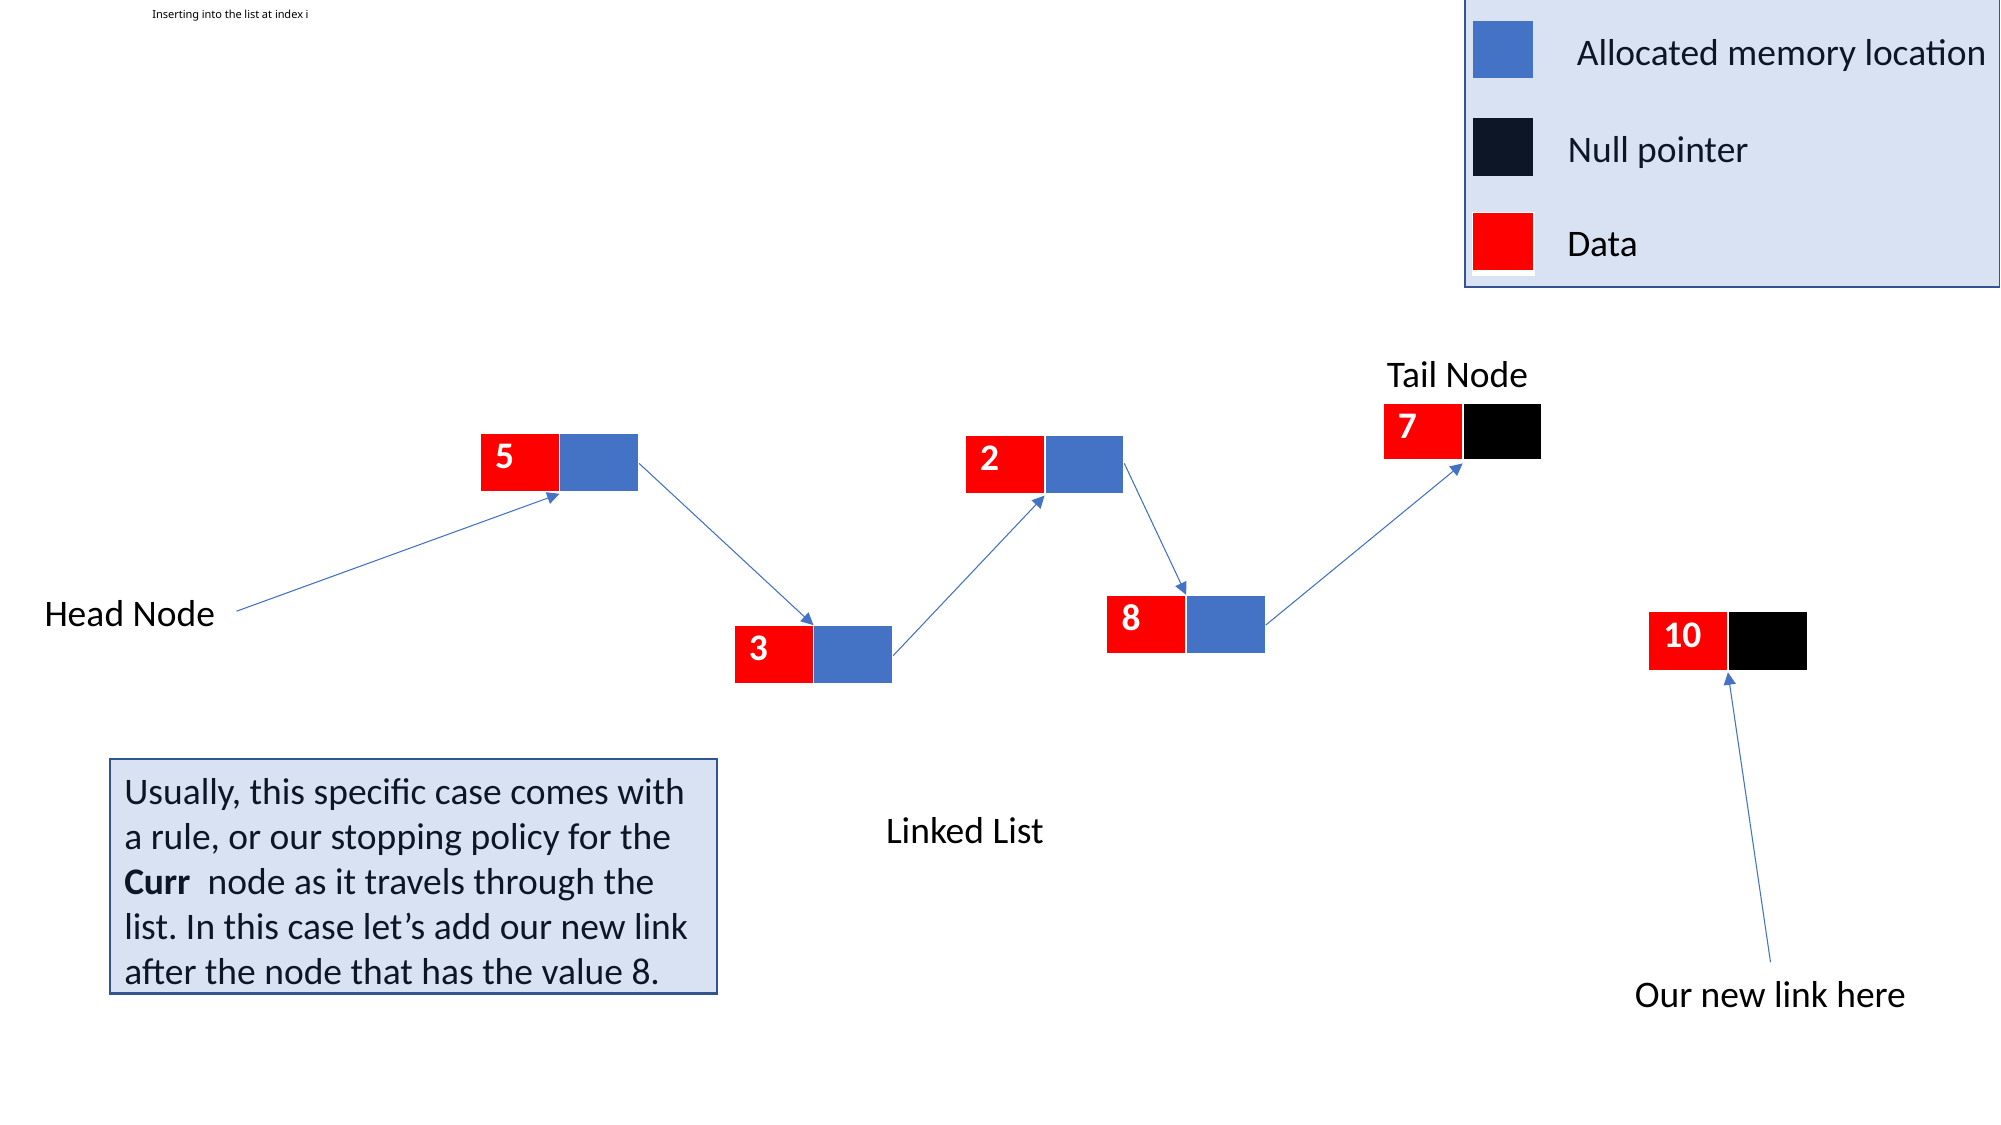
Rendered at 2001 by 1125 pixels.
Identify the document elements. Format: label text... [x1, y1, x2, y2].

table_header [814, 626, 892, 683]
text_box [109, 758, 718, 995]
table_header [1464, 404, 1541, 459]
table_header [1729, 612, 1807, 670]
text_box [1124, 463, 1187, 595]
table_header 5 [481, 434, 559, 491]
table_header [1187, 596, 1265, 653]
table_header 7 [1384, 404, 1462, 459]
table_header [560, 434, 638, 491]
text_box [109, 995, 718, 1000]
table_header 3 [735, 626, 813, 683]
table_header [1046, 436, 1123, 493]
table_header 2 [966, 436, 1044, 493]
table_header [1473, 213, 1533, 270]
table_header 8 [1107, 596, 1185, 653]
text_box Head Node [29, 581, 237, 642]
text_box Our new link here [1619, 962, 1922, 1022]
text_box Data [1552, 211, 1662, 272]
text_box [1464, 0, 2000, 288]
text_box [1265, 463, 1463, 626]
text_box Tail Node [1372, 342, 1579, 403]
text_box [893, 495, 1045, 656]
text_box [1727, 672, 1771, 963]
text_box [639, 463, 814, 626]
title Inserting into the list at index i [137, 0, 1464, 96]
table_header 10 [1649, 612, 1727, 670]
text_box Linked List [871, 798, 1059, 859]
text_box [236, 493, 560, 612]
